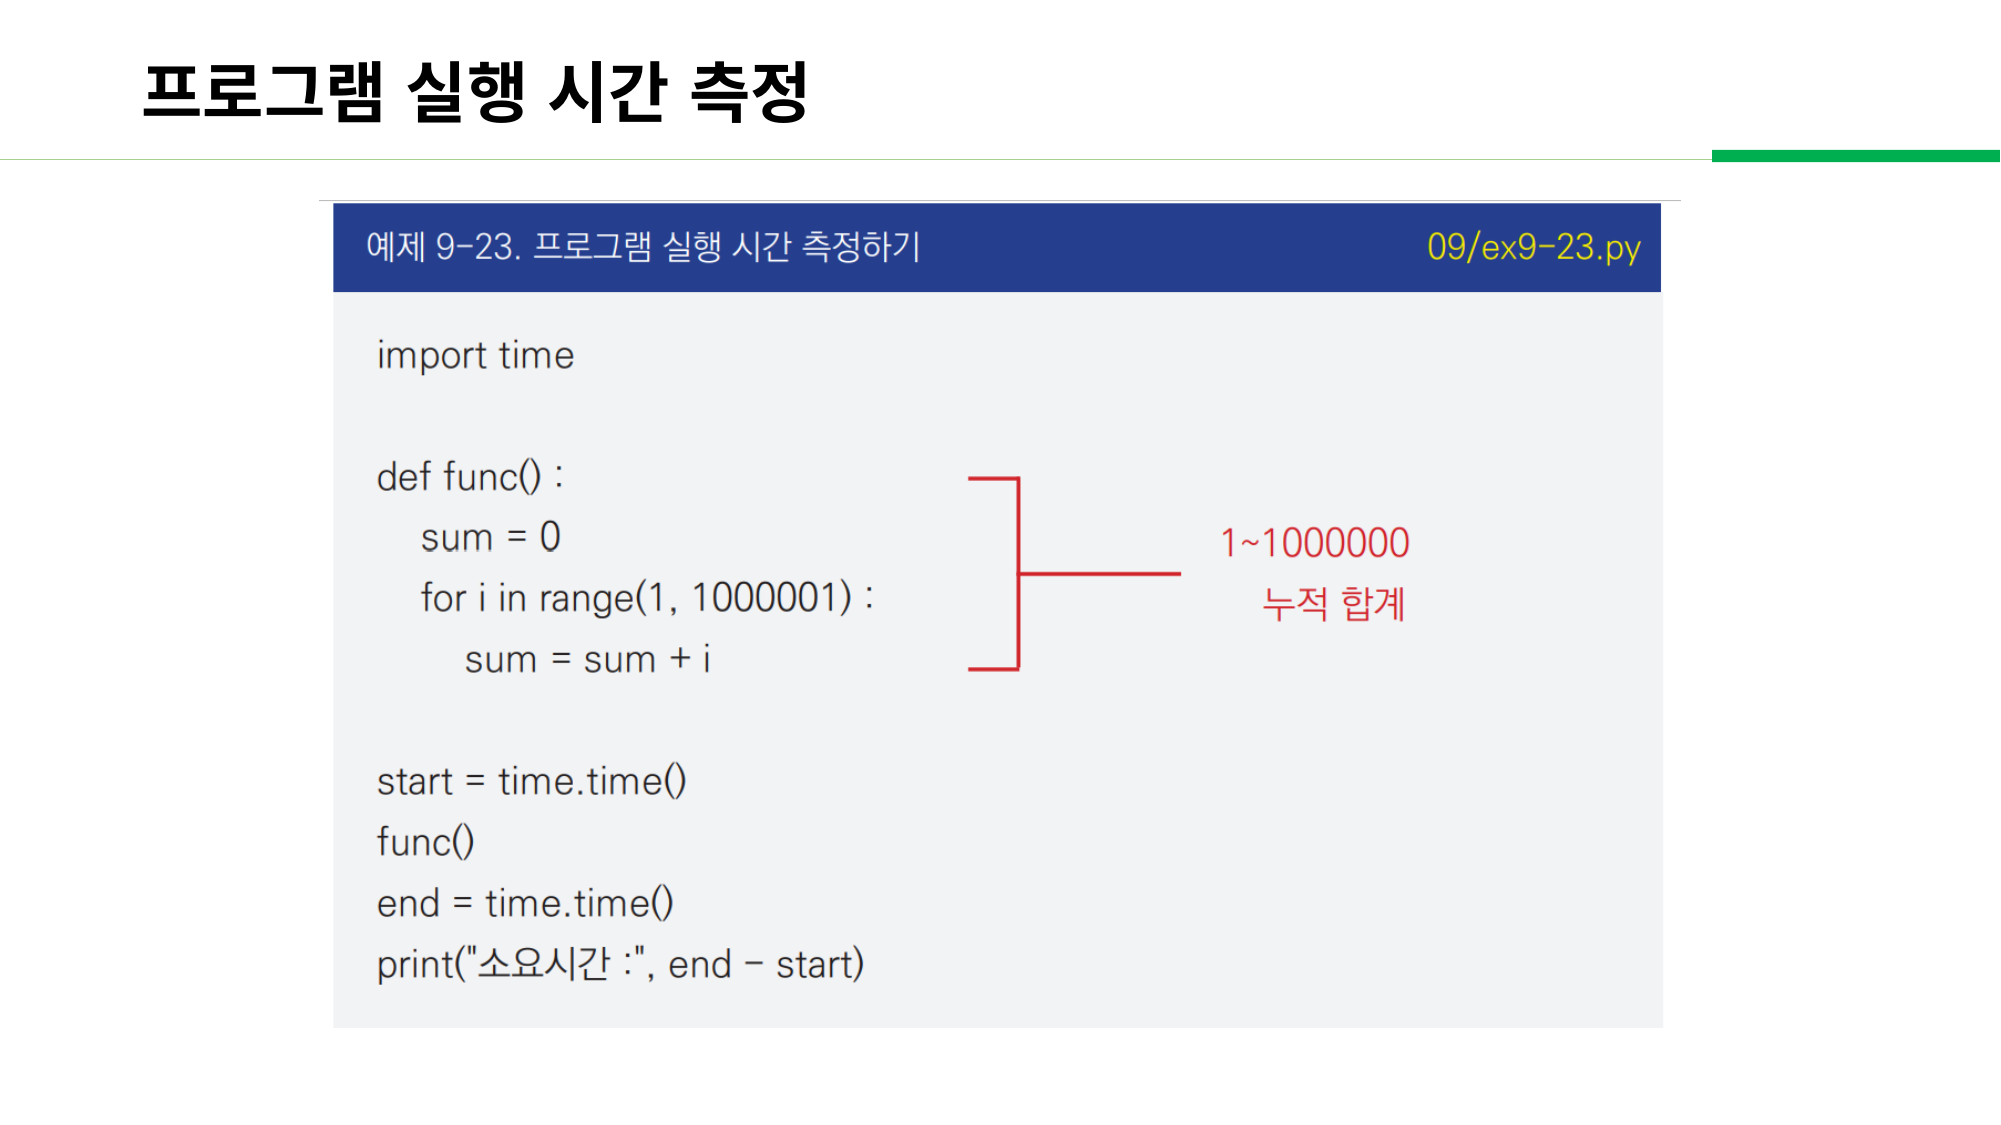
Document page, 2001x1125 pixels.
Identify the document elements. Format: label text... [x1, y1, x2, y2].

text_box 프로그램 실행 시간 측정 [126, 43, 1587, 139]
picture [319, 200, 1681, 1048]
text_box [1711, 149, 2000, 159]
